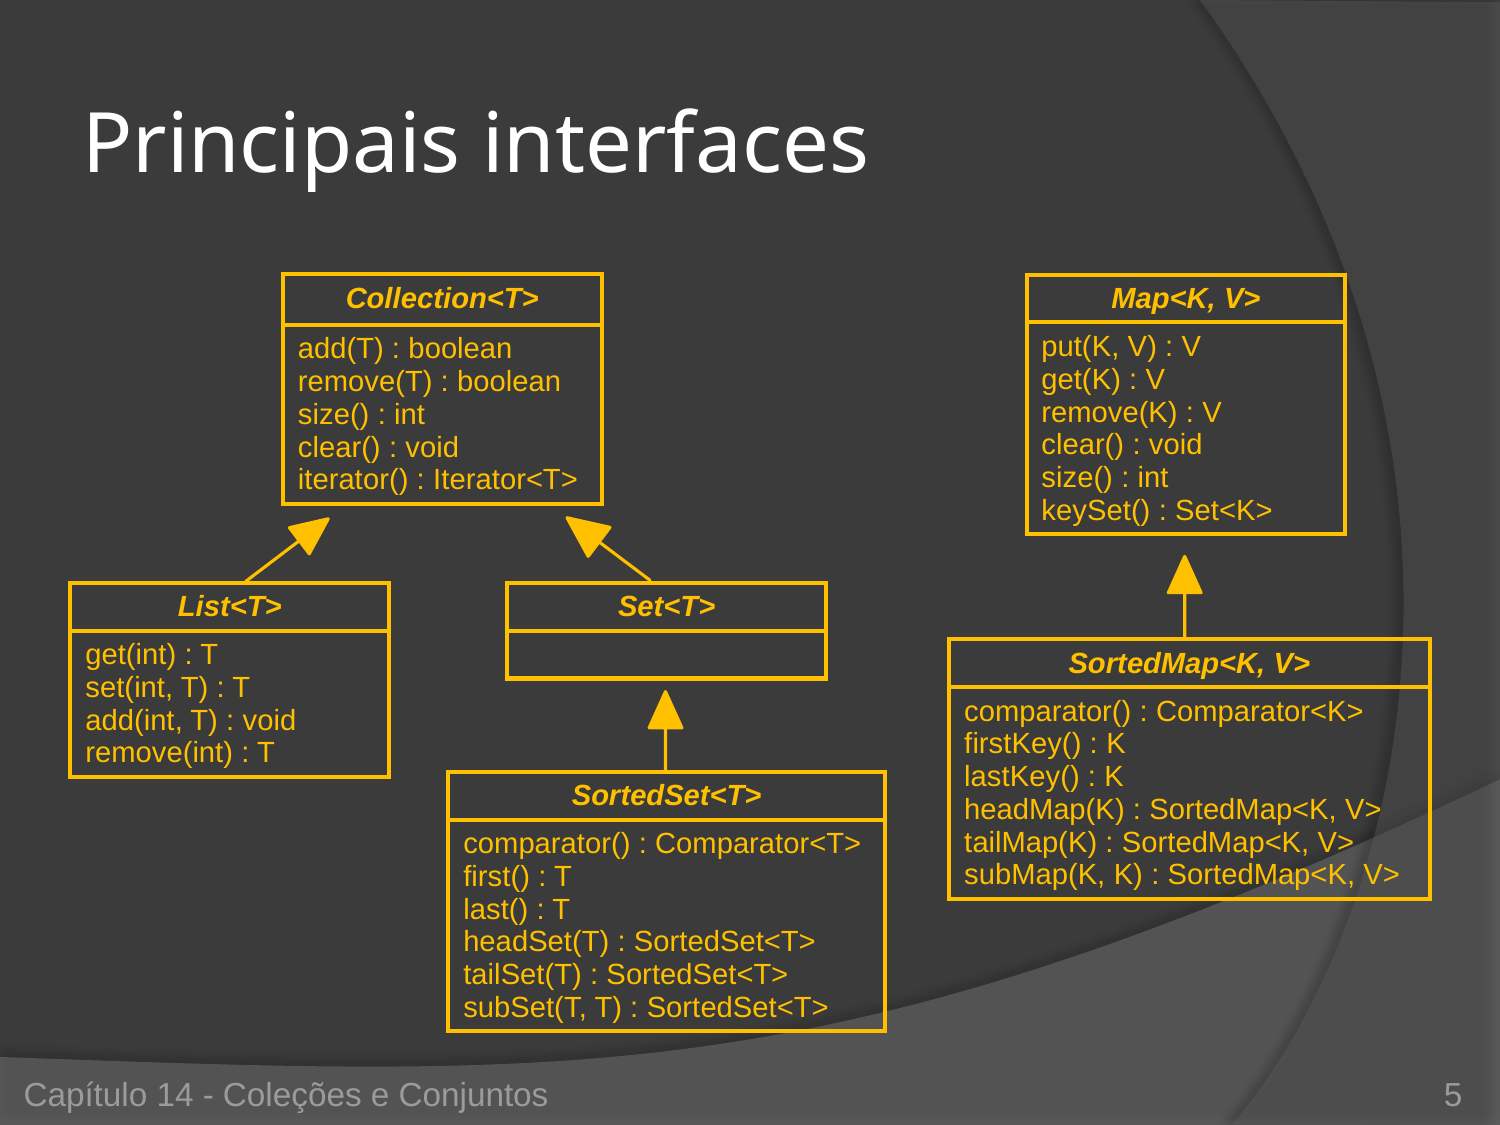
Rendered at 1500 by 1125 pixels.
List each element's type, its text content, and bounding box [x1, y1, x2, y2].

footer Capítulo 14 - Coleções e Conjuntos [23, 1053, 961, 1114]
table_header Map<K, V> [1029, 277, 1343, 320]
table_header SortedSet<T> [450, 774, 883, 818]
text_box [244, 517, 330, 583]
slide_number 5 [1337, 1053, 1463, 1114]
title Principais interfaces [74, 44, 1400, 233]
table_cell add(T) : boolean remove(T) : boolean size() : int clear() : void iterator() : Iterator<T> [285, 327, 600, 502]
table_cell comparator() : Comparator<K> firstKey() : K lastKey() : K headMap(K) : SortedMap<K, V> tailMap(K) : SortedMap<K, V> subMap(K, K) : SortedMap<K, V> [951, 689, 1428, 897]
table_cell put(K, V) : V get(K) : V remove(K) : V clear() : void size() : int keySet() : Set<K> [1029, 324, 1343, 532]
text_box [565, 516, 652, 582]
table_cell [509, 633, 824, 676]
table_header List<T> [72, 585, 387, 629]
text_box [1166, 554, 1203, 639]
table_header Set<T> [509, 585, 824, 629]
table_cell get(int) : T set(int, T) : T add(int, T) : void remove(int) : T [72, 633, 387, 775]
text_box [647, 690, 684, 774]
table_header Collection<T> [285, 276, 600, 323]
table_cell comparator() : Comparator<T> first() : T last() : T headSet(T) : SortedSet<T> tailSet(T) : SortedSet<T> subSet(T, T) : SortedSet<T> [450, 822, 883, 1029]
table_header SortedMap<K, V> [951, 641, 1428, 685]
